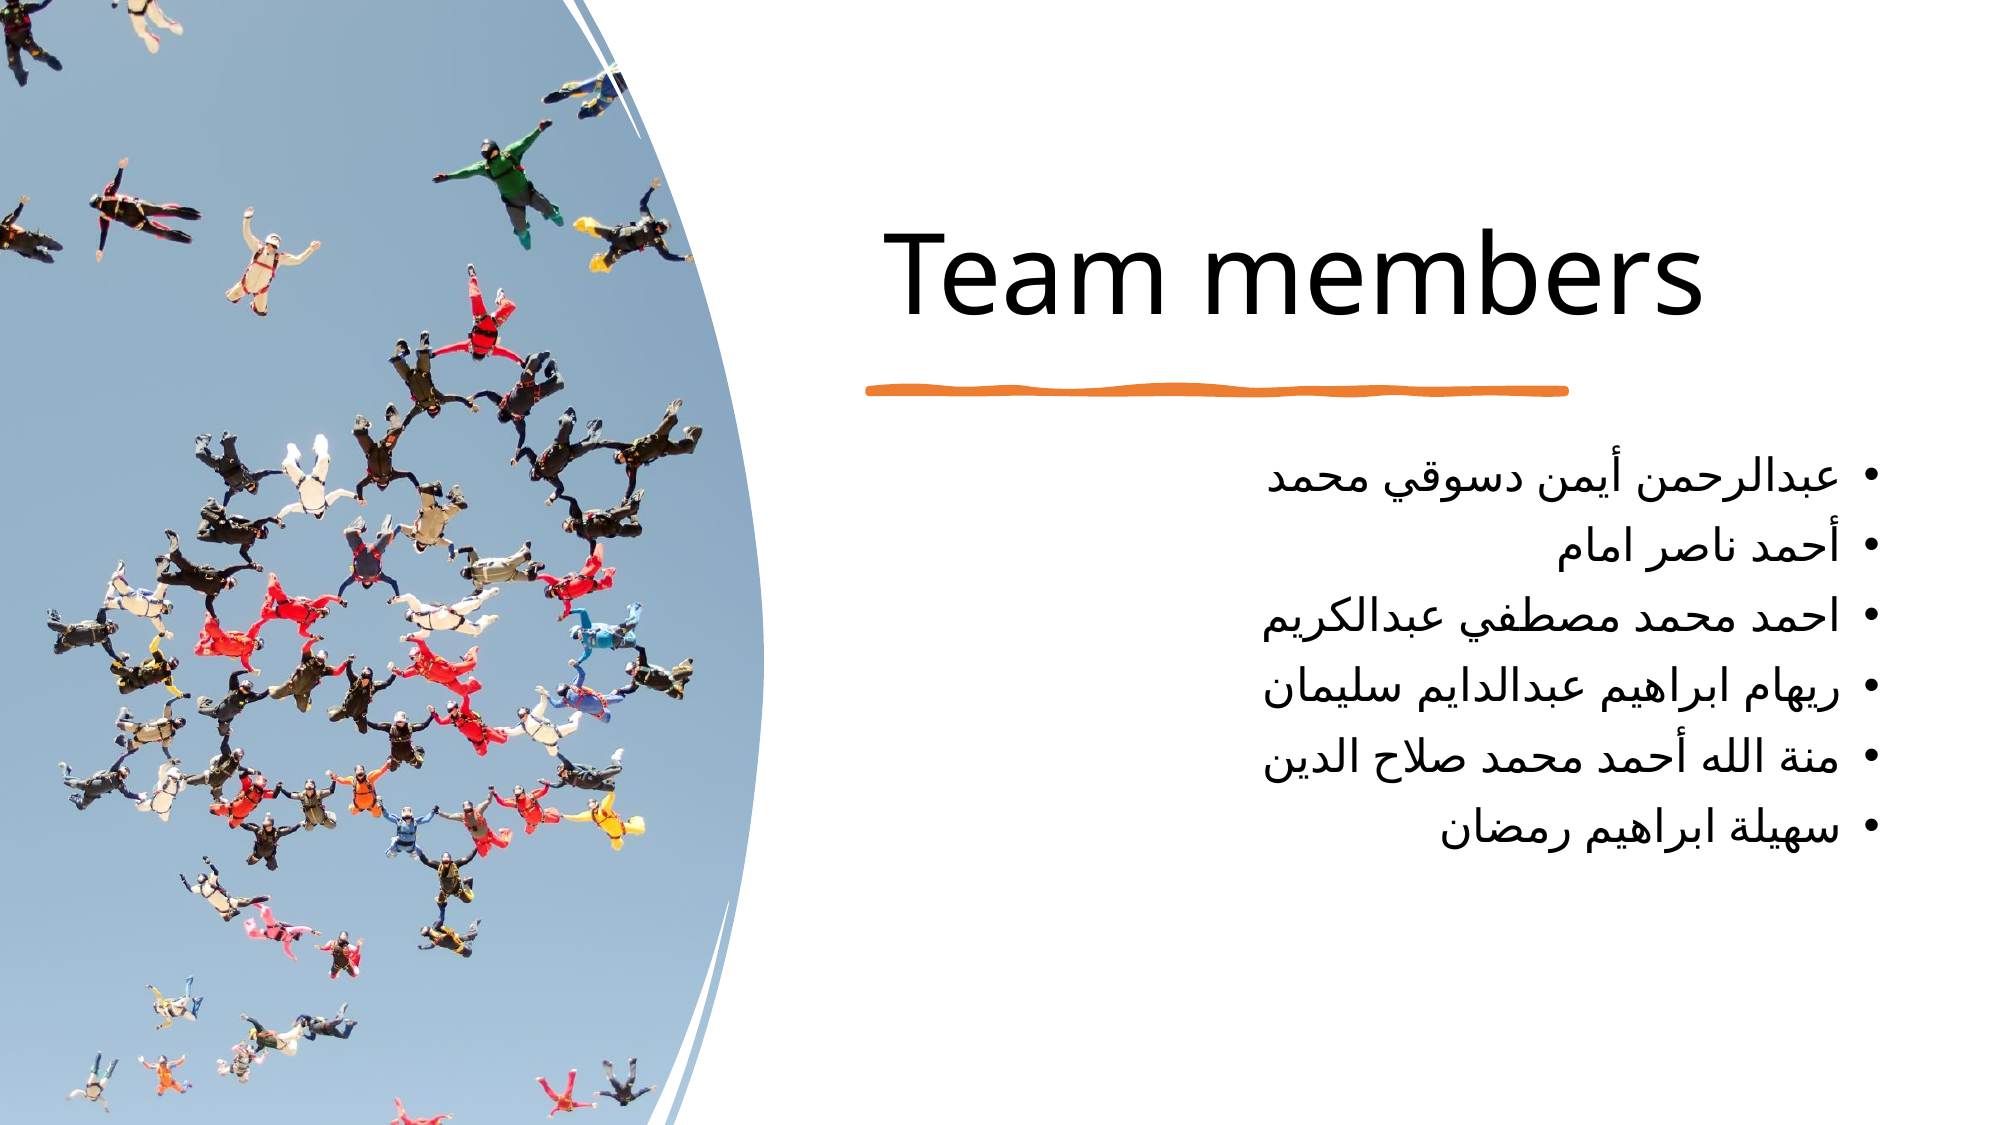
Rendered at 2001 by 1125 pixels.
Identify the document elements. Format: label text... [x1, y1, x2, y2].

list عبدالرحمن أيمن دسوقي محمد أحمد ناصر امام احمد محمد مصطفي عبدالكريم ريهام ابراهيم عبدالدايم سليمان منة الله أحمد محمد صلاح الدين سهيلة ابراهيم رمضان [869, 443, 1895, 1016]
text_box [867, 385, 1567, 396]
picture [0, 0, 764, 1125]
text_box [764, 0, 2000, 1125]
title Team members [869, 53, 1895, 347]
